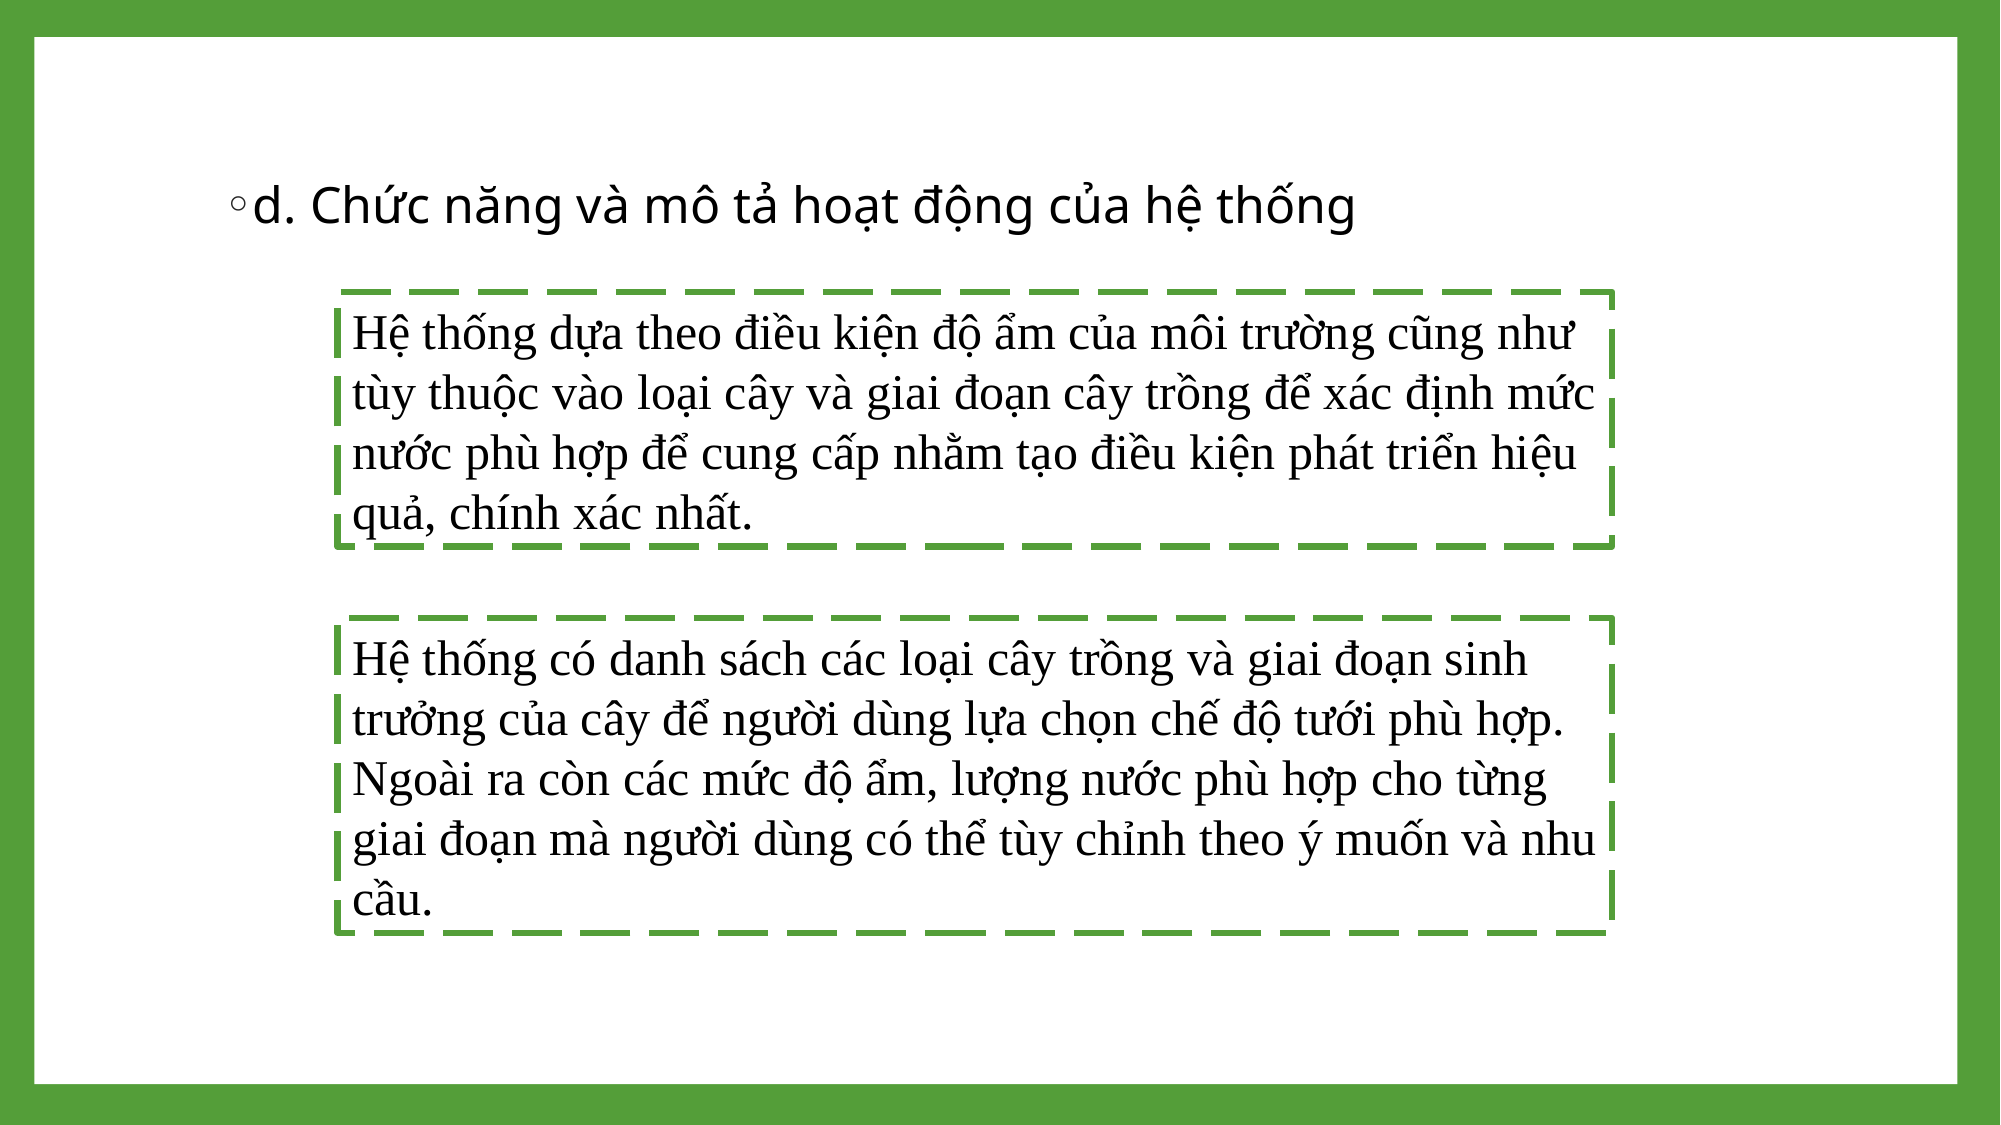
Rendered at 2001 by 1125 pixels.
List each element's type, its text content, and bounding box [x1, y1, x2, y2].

text_box [34, 37, 1958, 1085]
text_box [0, 0, 2000, 1125]
list d. Chức năng và mô tả hoạt động của hệ thống [208, 165, 1815, 273]
text_box Hệ thống có danh sách các loại cây trồng và giai đoạn sinh trưởng của cây để người dùng lựa chọn chế độ tưới phù hợp. Ngoài ra còn các mức độ ẩm, lượng nước phù hợp cho từng giai đoạn mà người dùng có thể tùy chỉnh theo ý muốn và nhu cầu. [336, 617, 1613, 934]
text_box Hệ thống dựa theo điều kiện độ ẩm của môi trường cũng như tùy thuộc vào loại cây và giai đoạn cây trồng để xác định mức nước phù hợp để cung cấp nhằm tạo điều kiện phát triển hiệu quả, chính xác nhất. [336, 291, 1613, 548]
